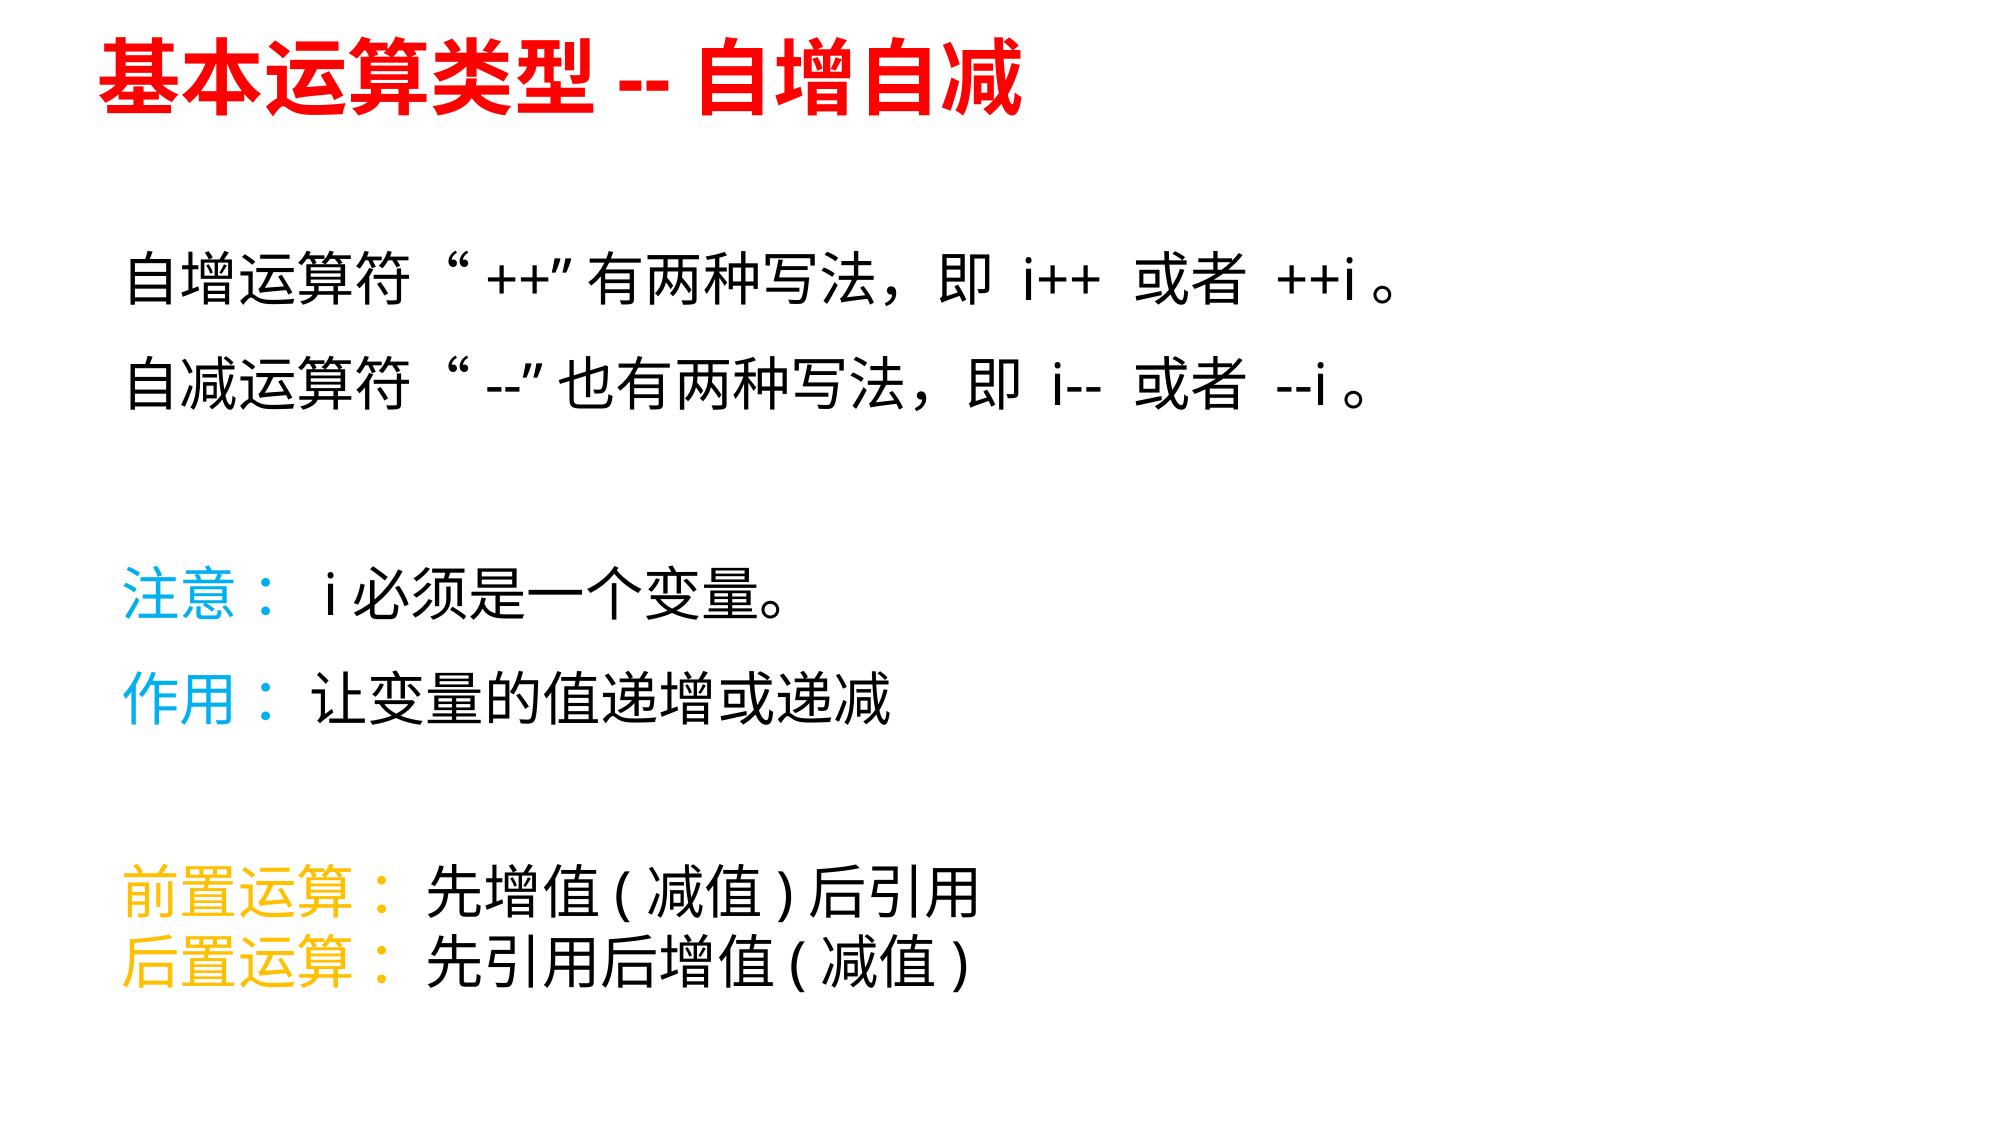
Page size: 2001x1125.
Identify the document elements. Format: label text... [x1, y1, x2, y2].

text_box 前置运算 ：先增值(减值)后引用 后置运算 ：先引用后增值(减值) [106, 847, 1569, 1003]
text_box 基本运算类型--自增自减 [83, 18, 1790, 133]
text_box 自增运算符“++”有两种写法，即 i++ 或者 ++i。 自减运算符“--”也有两种写法，即 i-- 或者 --i。 注意 ：i必须是一个变量。 作用 ：让变量的值递增或递减 [106, 199, 1569, 740]
